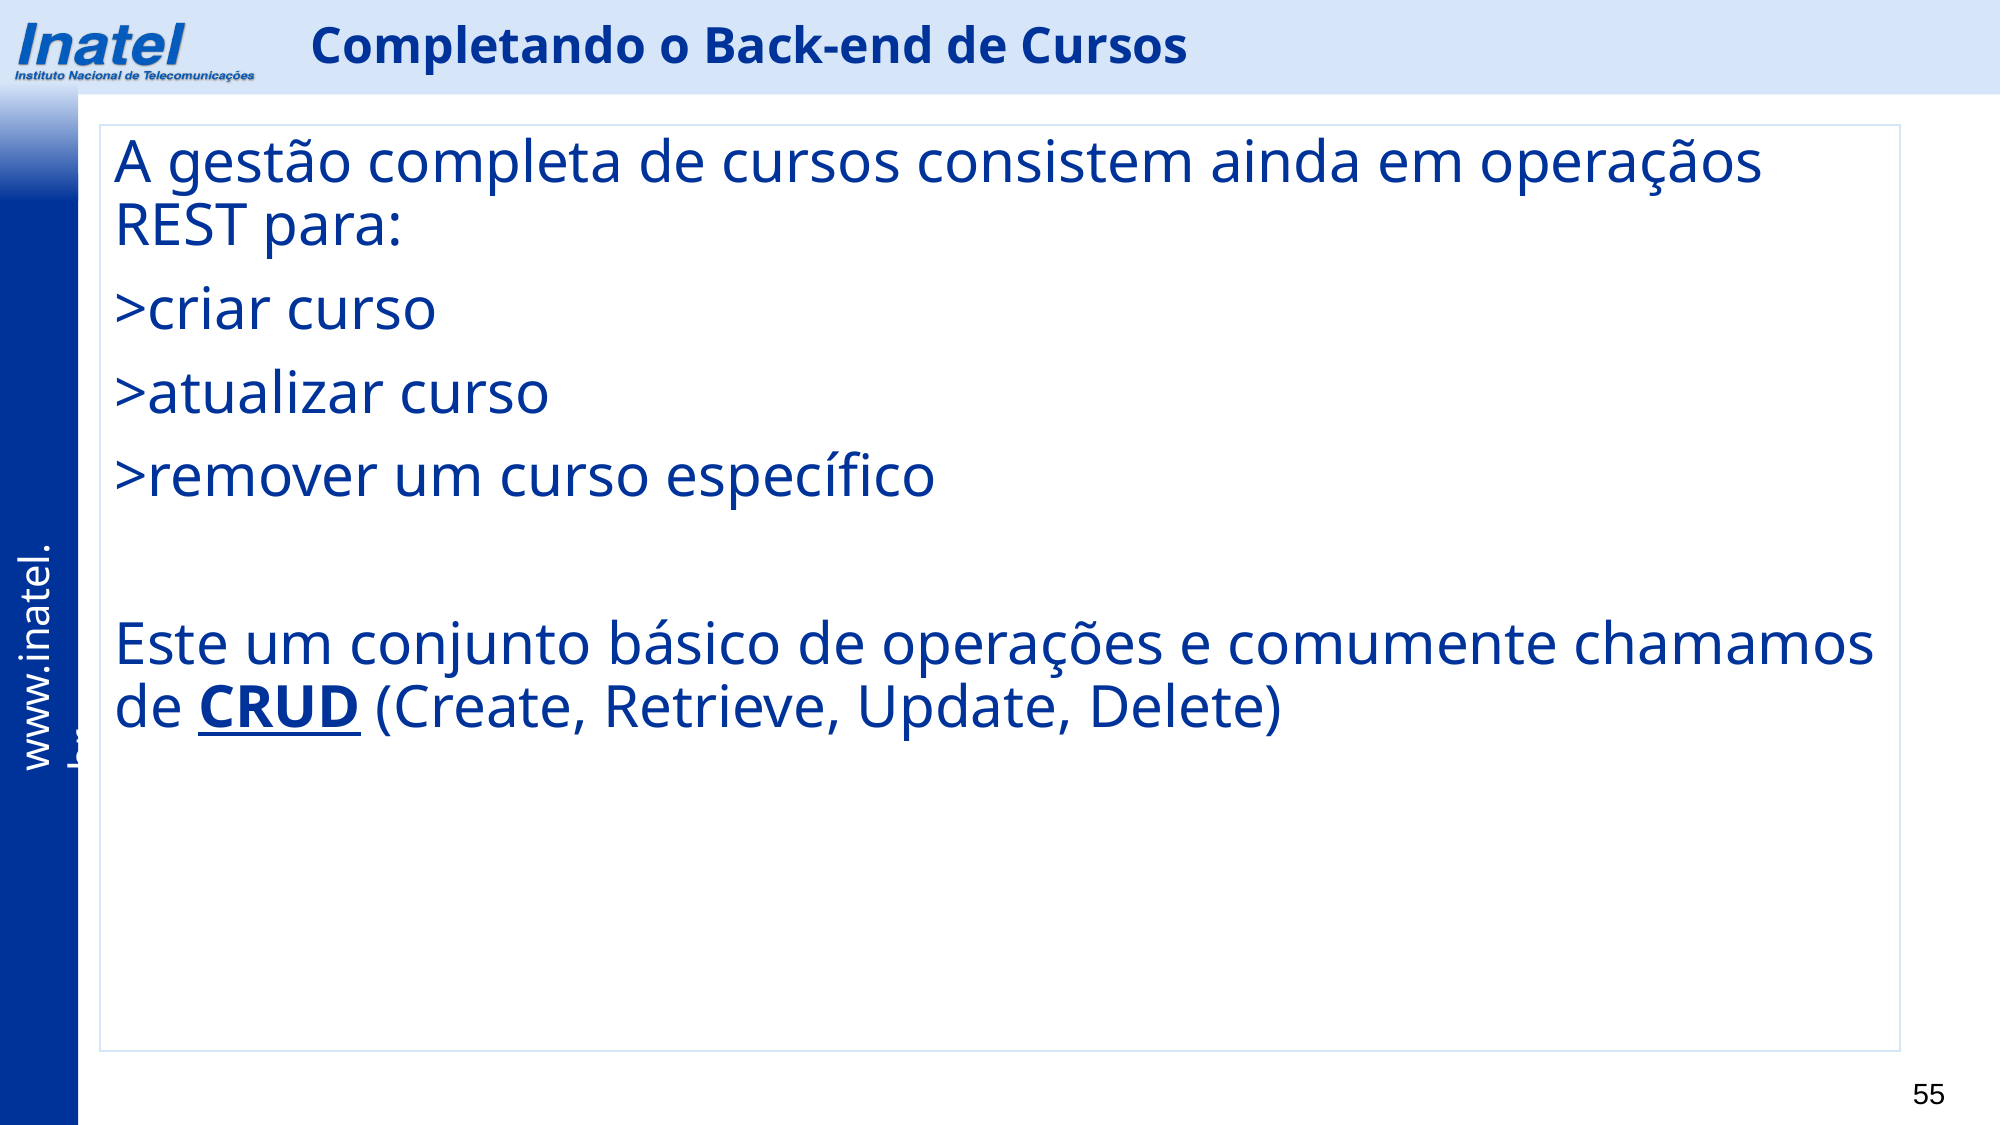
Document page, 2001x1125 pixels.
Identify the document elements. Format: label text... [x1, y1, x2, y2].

text_box Completando o Back-end de Cursos [295, 0, 2000, 96]
picture [12, 20, 258, 85]
text_box A gestão completa de cursos consistem ainda em operaçãos REST para: >criar curso >atualizar curso >remover um curso específico Este um conjunto básico de operações e comumente chamamos de CRUD (Create, Retrieve, Update, Delete) [99, 124, 1901, 1052]
